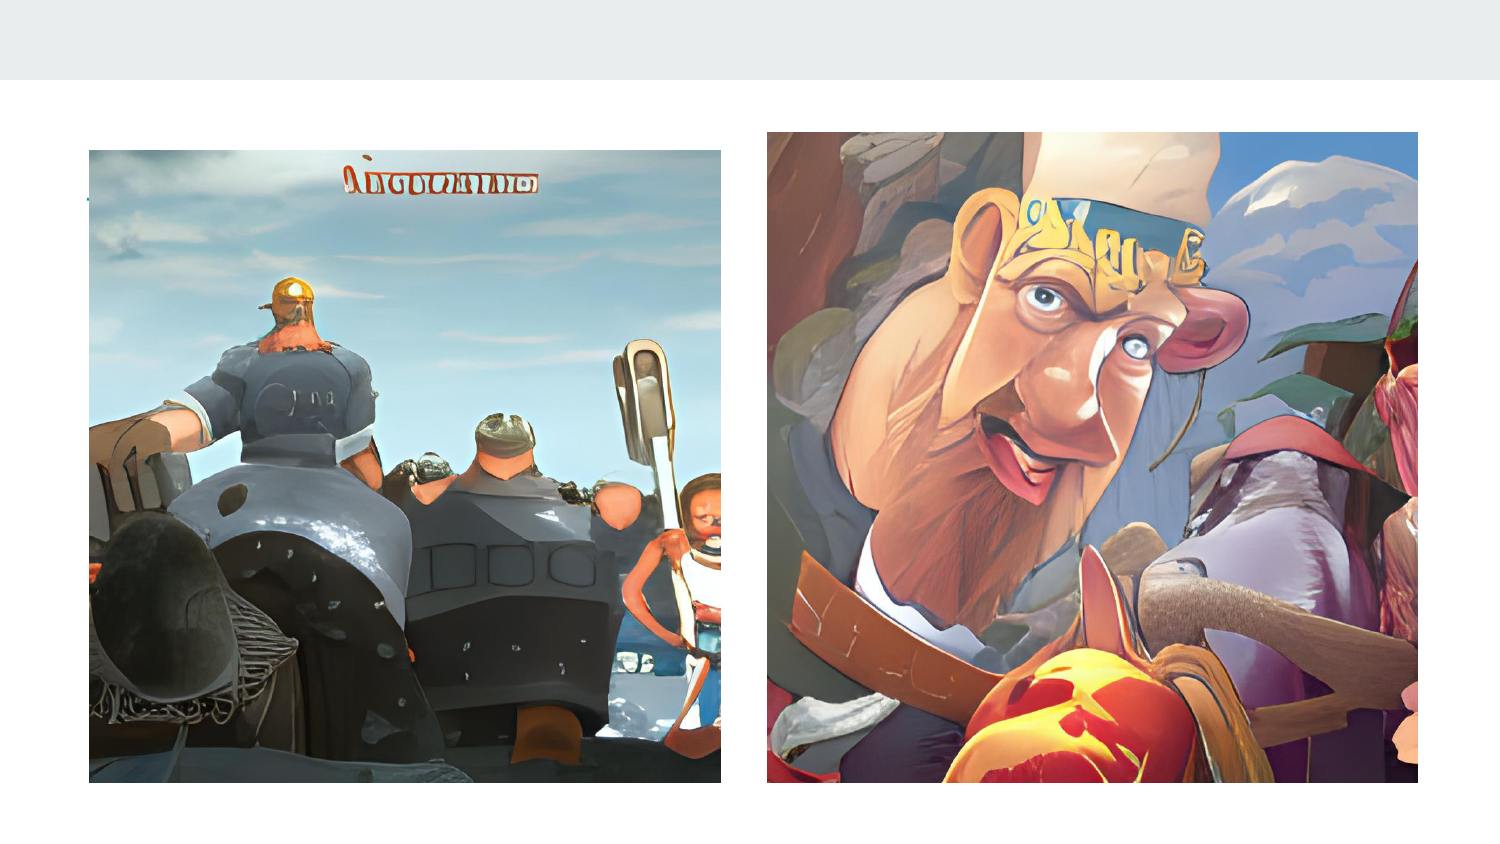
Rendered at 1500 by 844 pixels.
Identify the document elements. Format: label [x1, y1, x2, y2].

picture [88, 150, 721, 783]
picture [767, 131, 1418, 783]
